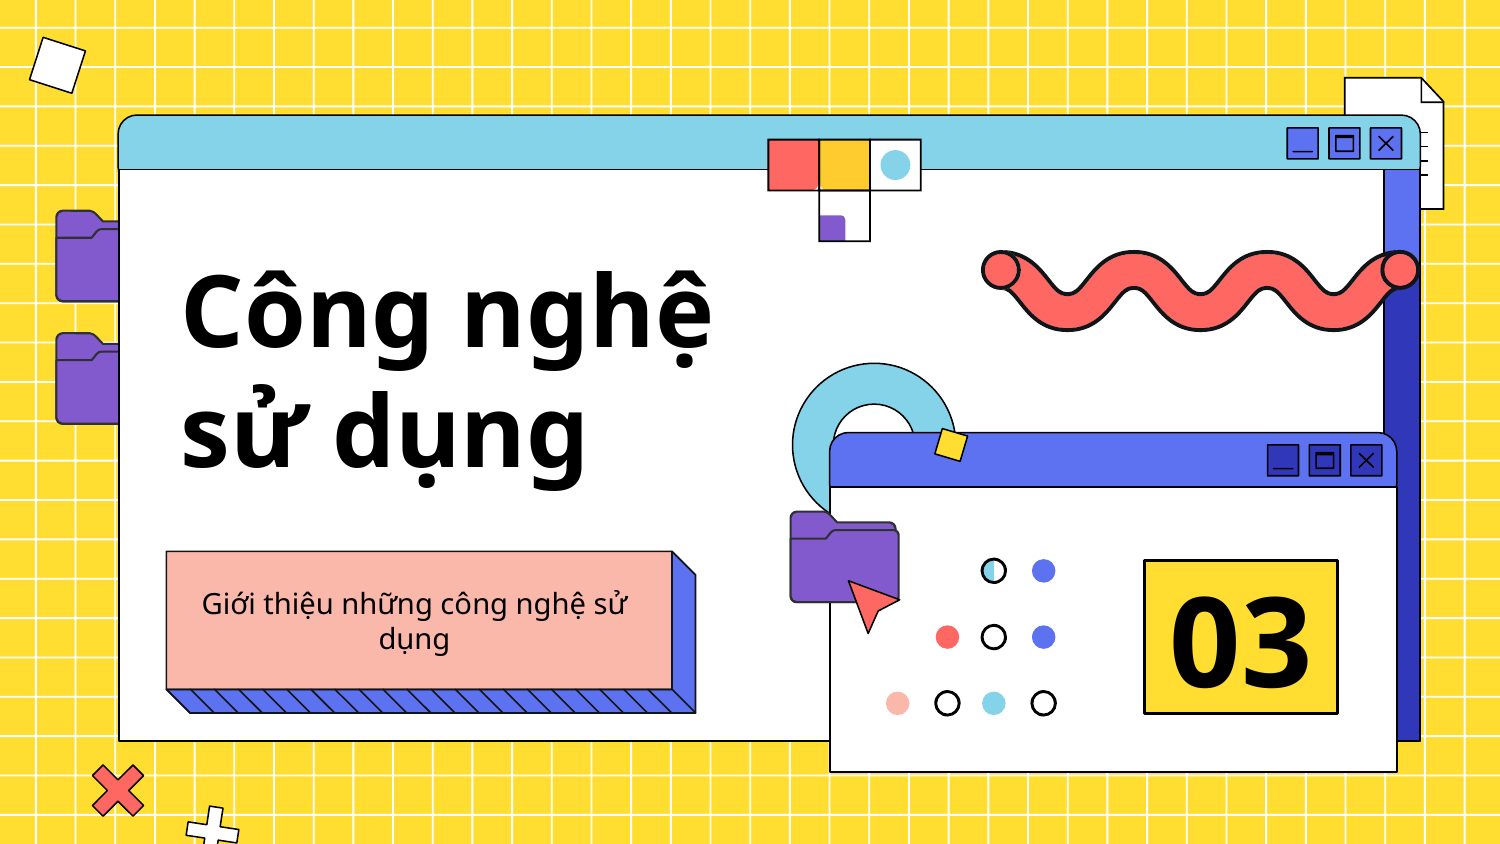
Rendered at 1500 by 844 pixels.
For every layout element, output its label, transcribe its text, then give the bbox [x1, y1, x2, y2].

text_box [165, 550, 697, 715]
title 03 [1143, 559, 1339, 715]
text_box [934, 428, 968, 462]
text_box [980, 249, 1421, 333]
title Công nghệ sử dụng [165, 209, 754, 525]
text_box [789, 510, 900, 604]
text_box [92, 764, 144, 817]
text_box [860, 613, 878, 634]
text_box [767, 138, 923, 243]
text_box [29, 37, 86, 94]
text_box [891, 551, 1052, 723]
text_box [186, 806, 239, 844]
